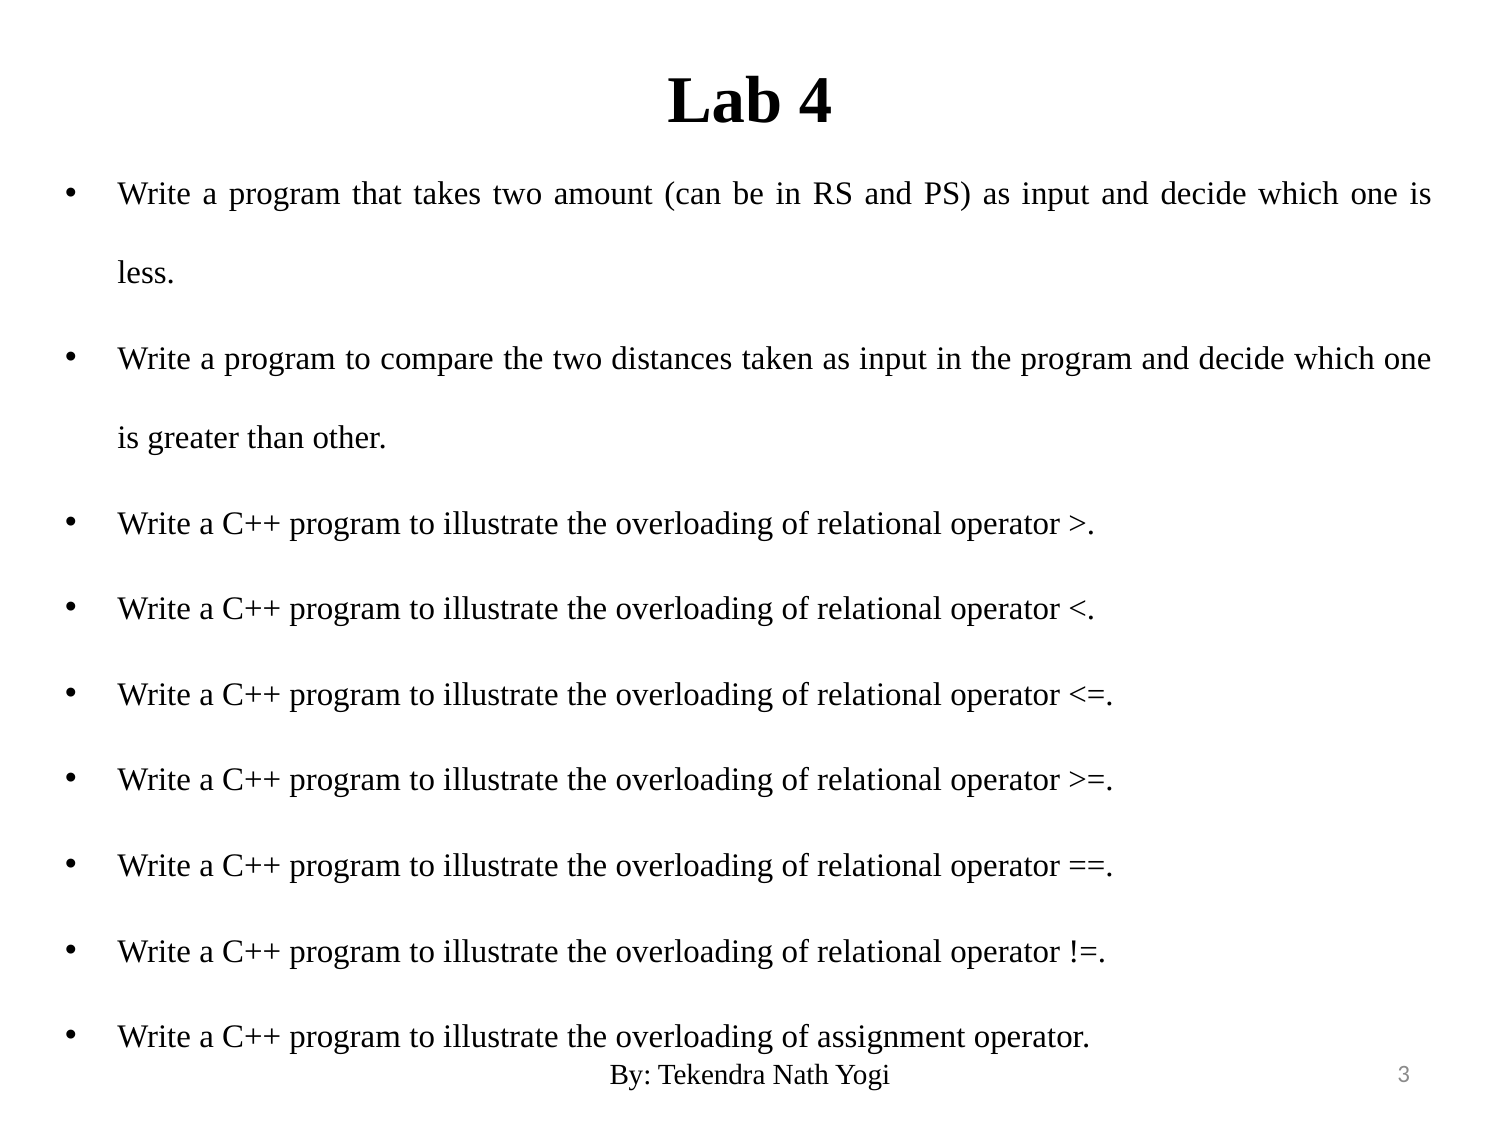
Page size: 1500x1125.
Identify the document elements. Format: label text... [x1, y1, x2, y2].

footer By: Tekendra Nath Yogi [512, 1042, 988, 1103]
slide_number 3 [1074, 1042, 1425, 1103]
title Lab 4 [0, 0, 1500, 113]
list Write a program that takes two amount (can be in RS and PS) as input and decide which one is less. Write a program to compare the two distances taken as input in the program and decide which one is greater than other. Write a C++ program to illustrate the overloading of relational operator >. Write a C++ program to illustrate the overloading of relational operator <. Write a C++ program to illustrate the overloading of relational operator <=. Write a C++ program to illustrate the overloading of relational operator >=. Write a C++ program to illustrate the overloading of relational operator ==. Write a C++ program to illustrate the overloading of relational operator !=. Write a C++ program to illustrate the overloading of assignment operator. [50, 125, 1450, 1063]
